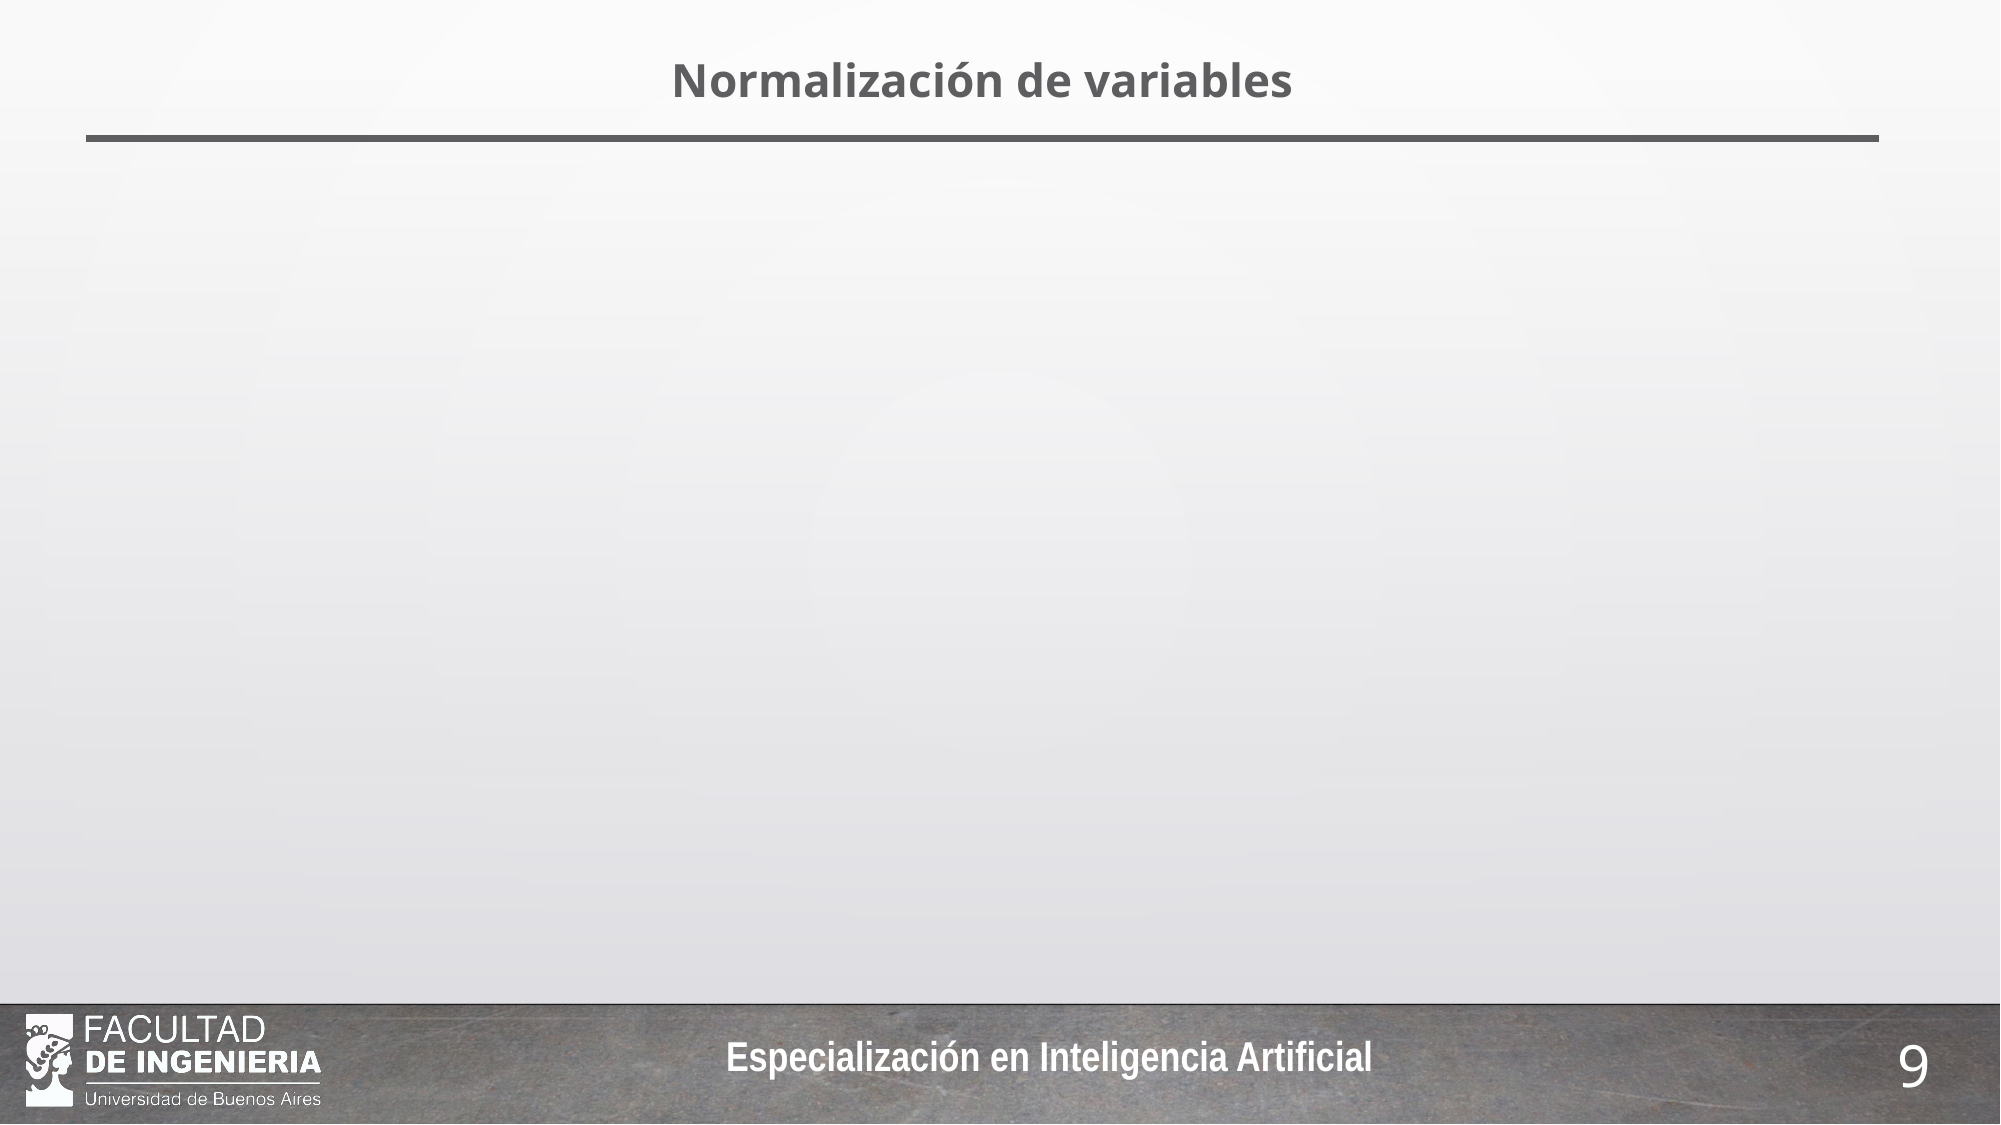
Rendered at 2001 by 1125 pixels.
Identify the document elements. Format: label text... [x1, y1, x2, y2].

picture [0, 963, 2000, 1125]
text_box 9 [1812, 1022, 1946, 1105]
text_box Especialización en Inteligencia Artificial [711, 1022, 1389, 1087]
text_box Normalización de variables [657, 44, 1309, 115]
